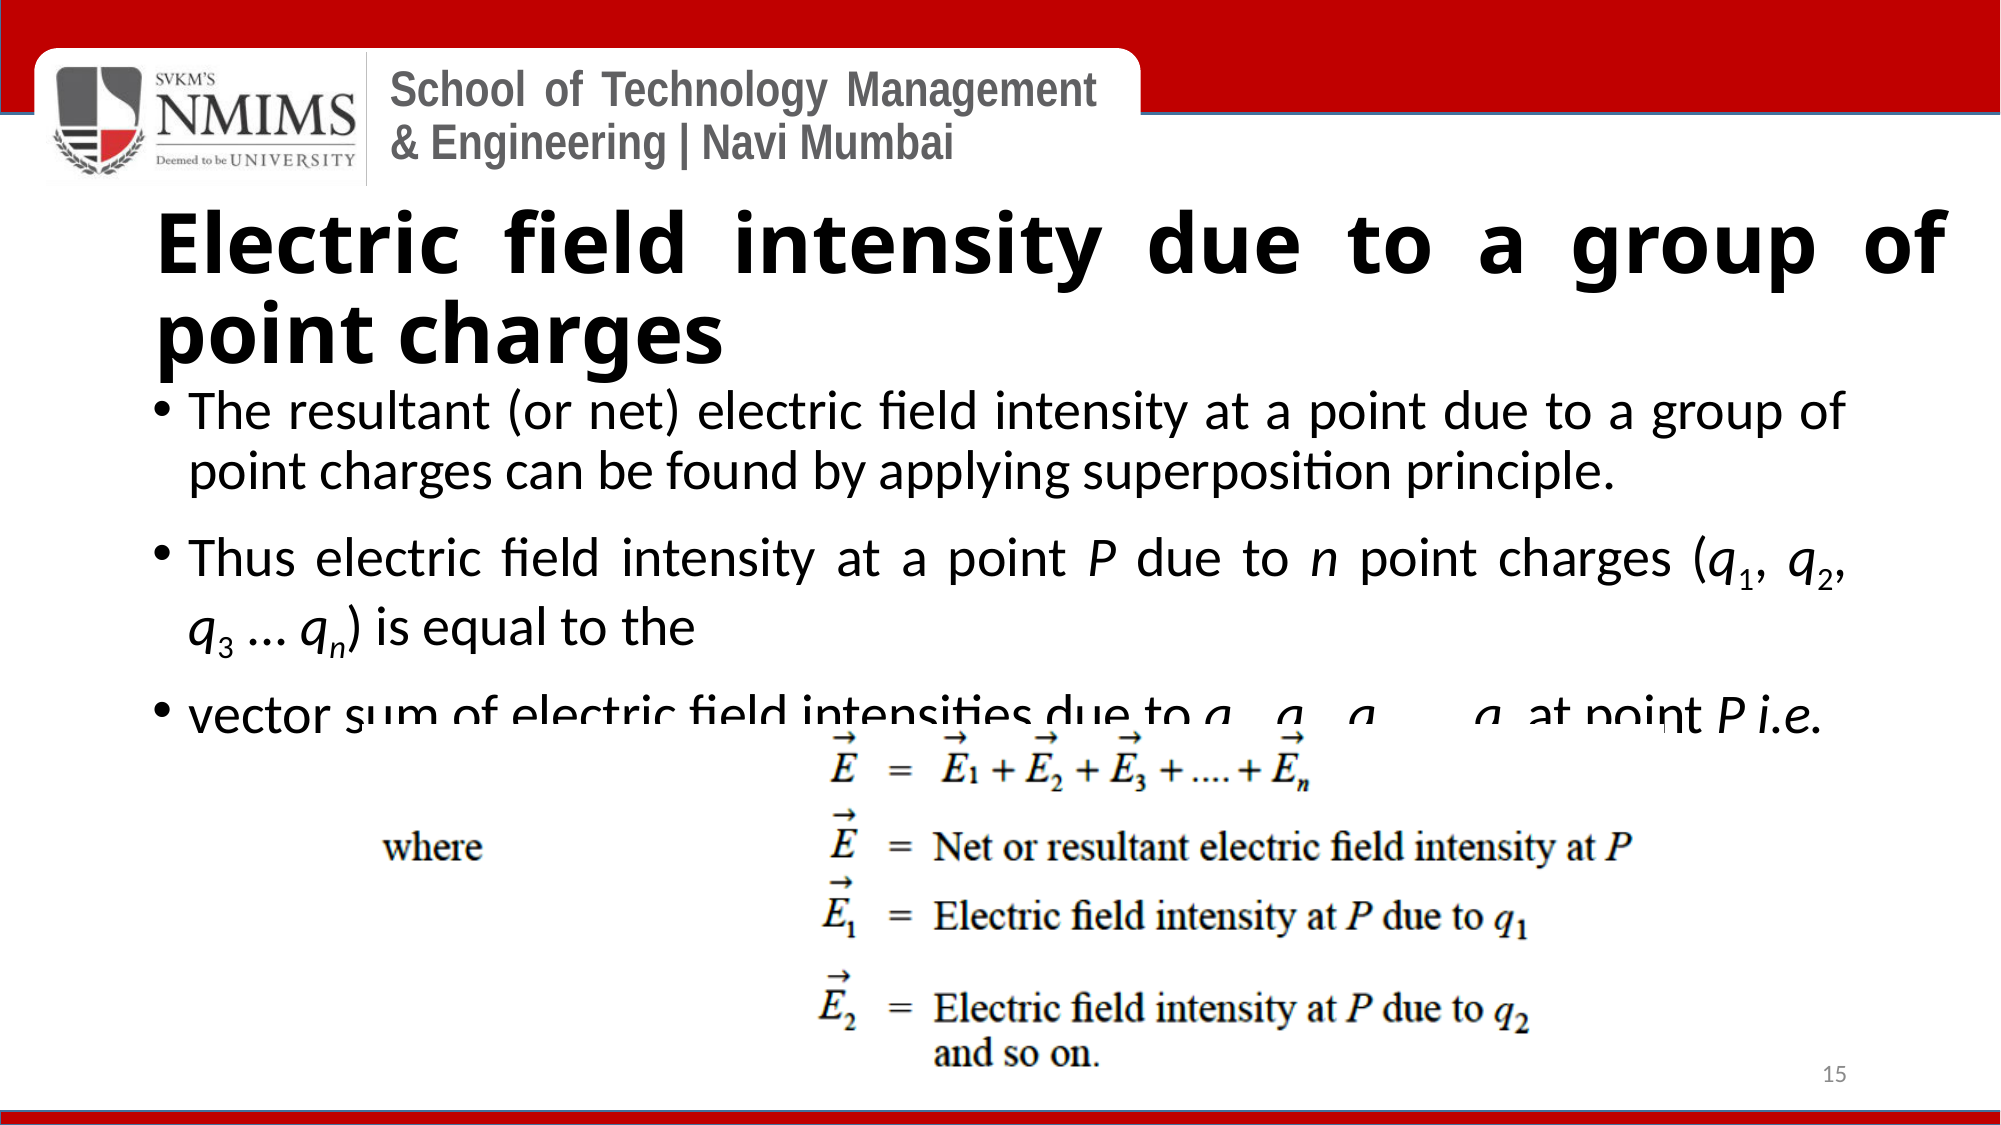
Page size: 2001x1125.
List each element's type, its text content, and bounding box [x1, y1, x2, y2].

picture [46, 56, 366, 186]
title Electric field intensity due to a group of point charges [139, 220, 1963, 364]
slide_number 15 [1412, 1042, 1863, 1103]
picture [362, 724, 1664, 1073]
list The resultant (or net) electric field intensity at a point due to a group of point charges can be found by applying superposition principle. Thus electric field intensity at a point P due to n point charges (q1, q2, q3 ... qn) is equal to the vector sum of electric field intensities due to q1, q2, q3 .... qn at point P i.e. [137, 373, 1863, 800]
